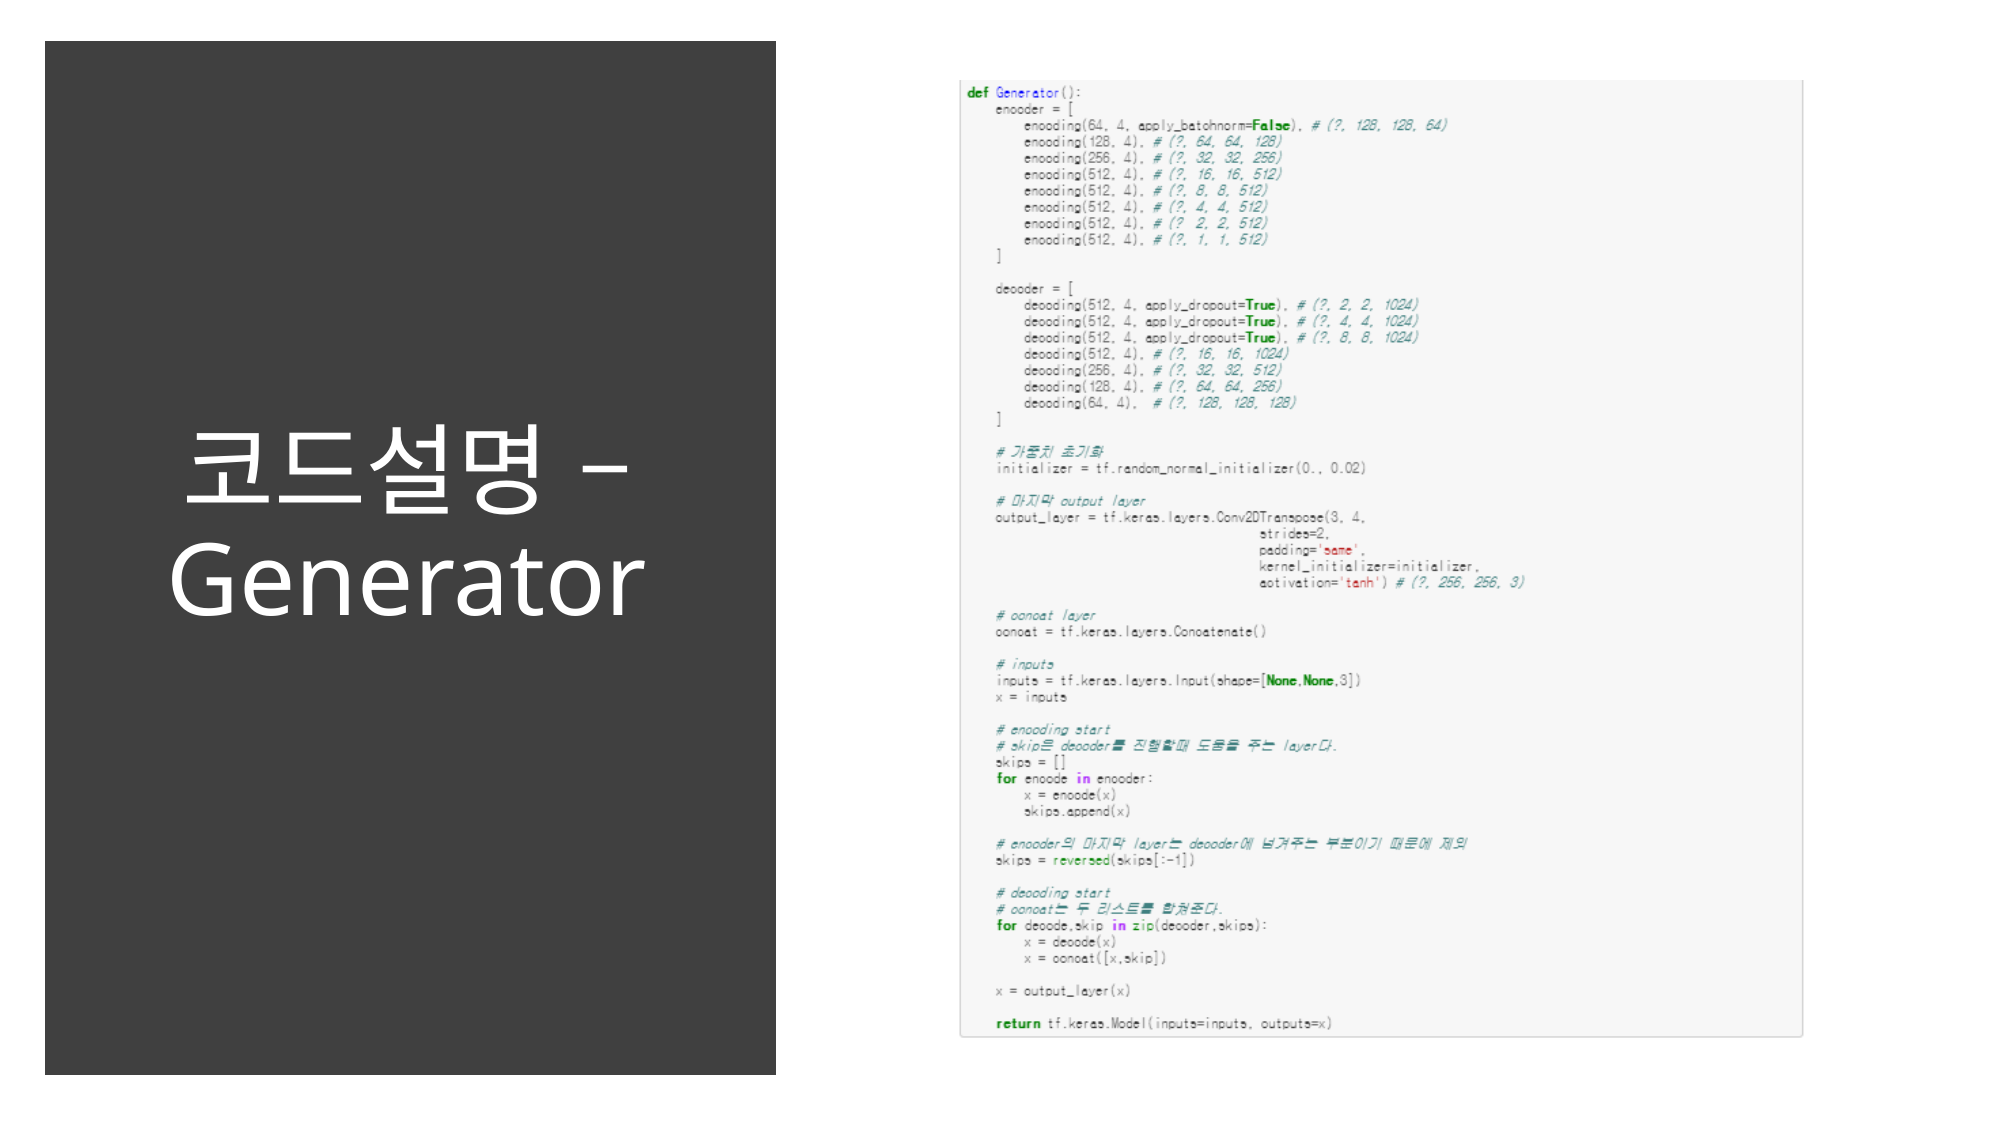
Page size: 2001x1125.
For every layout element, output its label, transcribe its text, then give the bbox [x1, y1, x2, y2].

picture [957, 80, 1809, 1046]
text_box [556, 562, 957, 780]
title 코드설명 – Generator [121, 121, 693, 936]
text_box [54, 50, 767, 1066]
